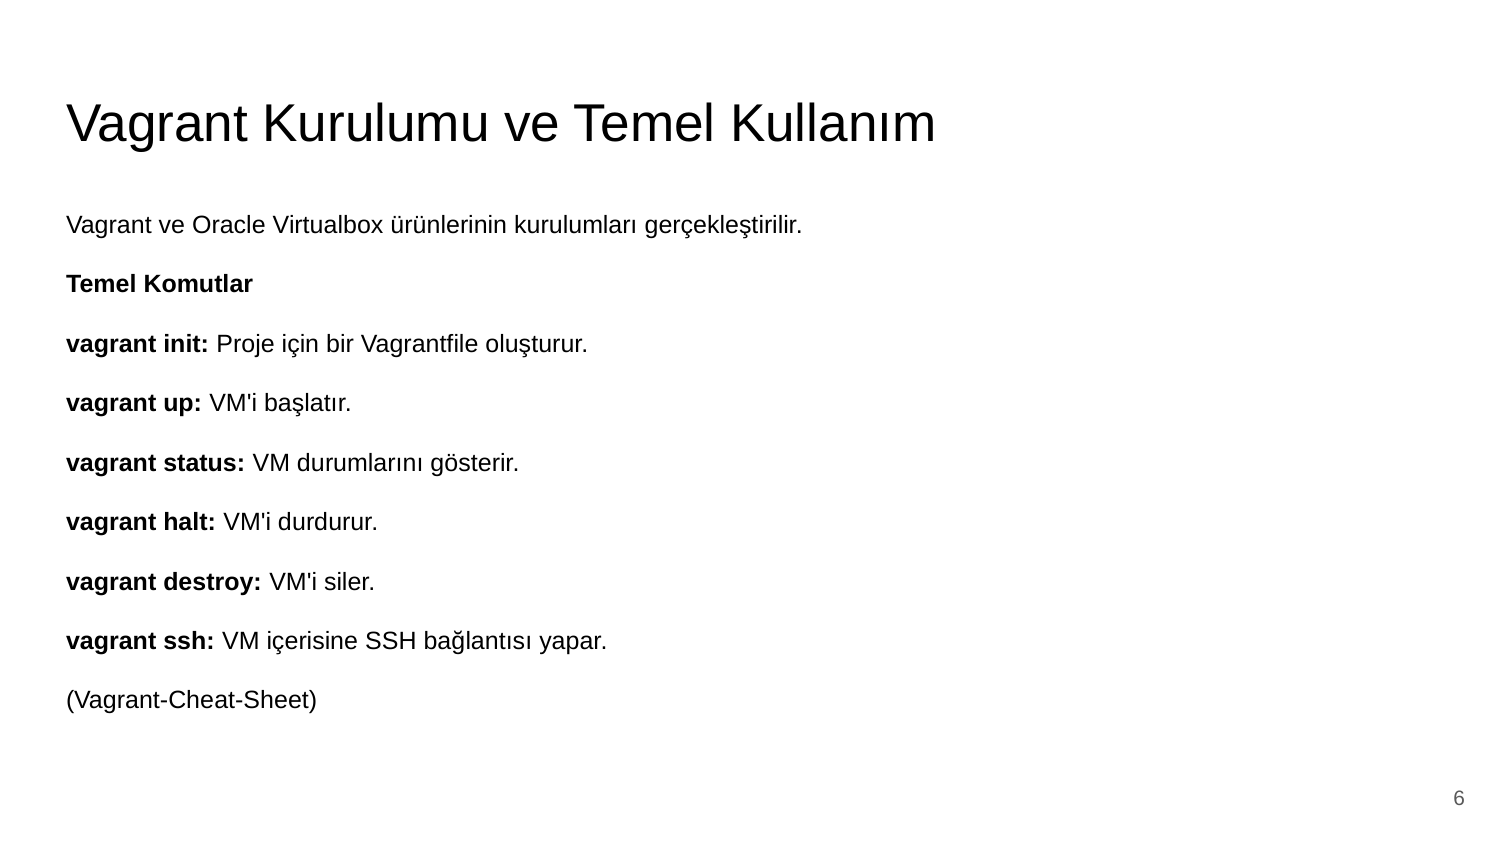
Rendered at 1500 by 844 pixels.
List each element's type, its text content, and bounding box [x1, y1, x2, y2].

title Vagrant Kurulumu ve Temel Kullanım [51, 72, 1449, 167]
list Vagrant ve Oracle Virtualbox ürünlerinin kurulumları gerçekleştirilir. Temel Komutlar vagrant init: Proje için bir Vagrantfile oluşturur. vagrant up: VM'i başlatır. vagrant status: VM durumlarını gösterir. vagrant halt: VM'i durdurur. vagrant destroy: VM'i siler. vagrant ssh: VM içerisine SSH bağlantısı yapar. (Vagrant-Cheat-Sheet) [51, 189, 1449, 750]
slide_number ‹#› [1389, 764, 1480, 830]
